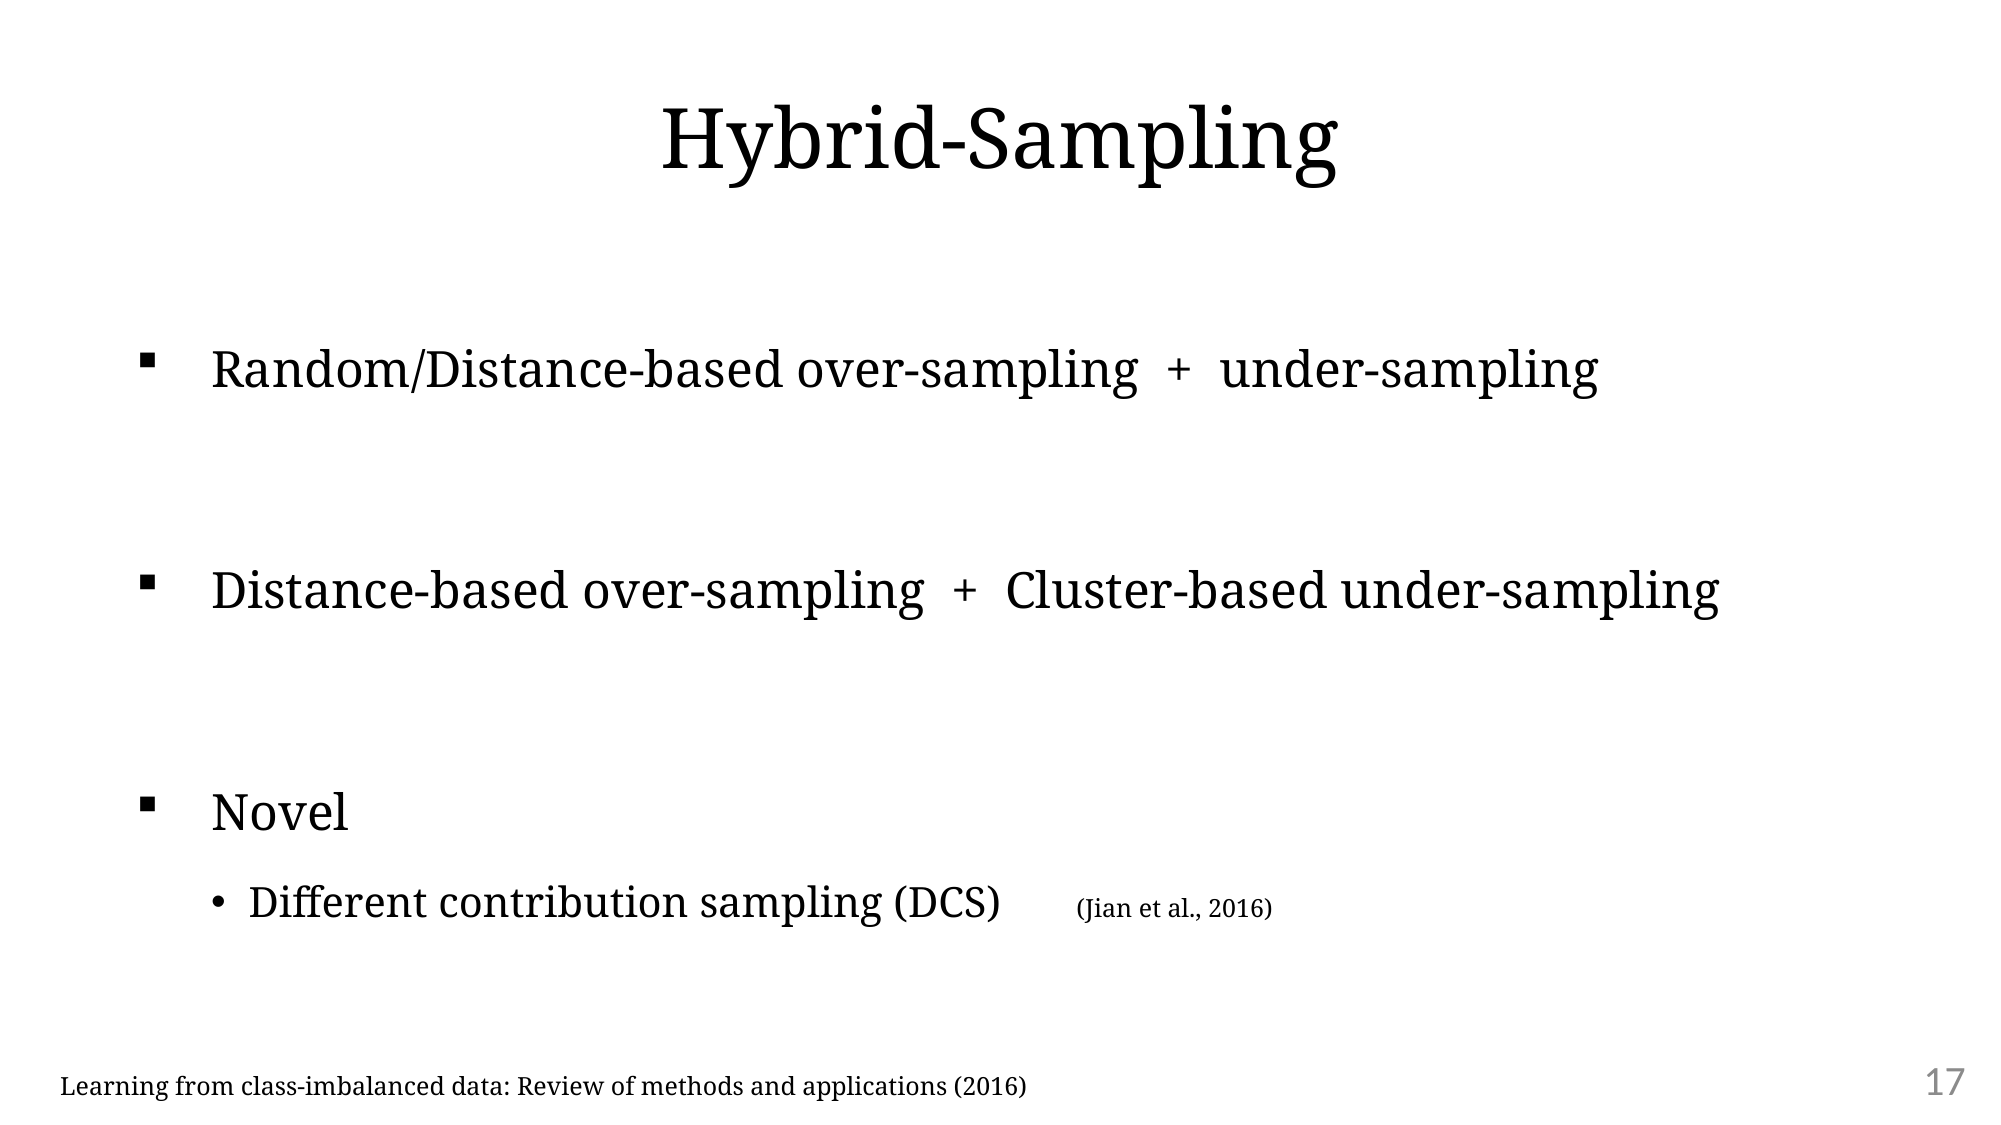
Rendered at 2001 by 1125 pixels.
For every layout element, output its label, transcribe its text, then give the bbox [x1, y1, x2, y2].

list Random/Distance-based over-sampling + under-sampling Distance-based over-sampling + Cluster-based under-sampling Novel Different contribution sampling (DCS) (Jian et al., 2016) [120, 299, 1863, 1014]
text_box Learning from class-imbalanced data: Review of methods and applications (2016) [45, 1062, 1223, 1108]
slide_number 17 [1530, 1048, 1981, 1109]
title Hybrid-Sampling [137, 32, 1863, 250]
